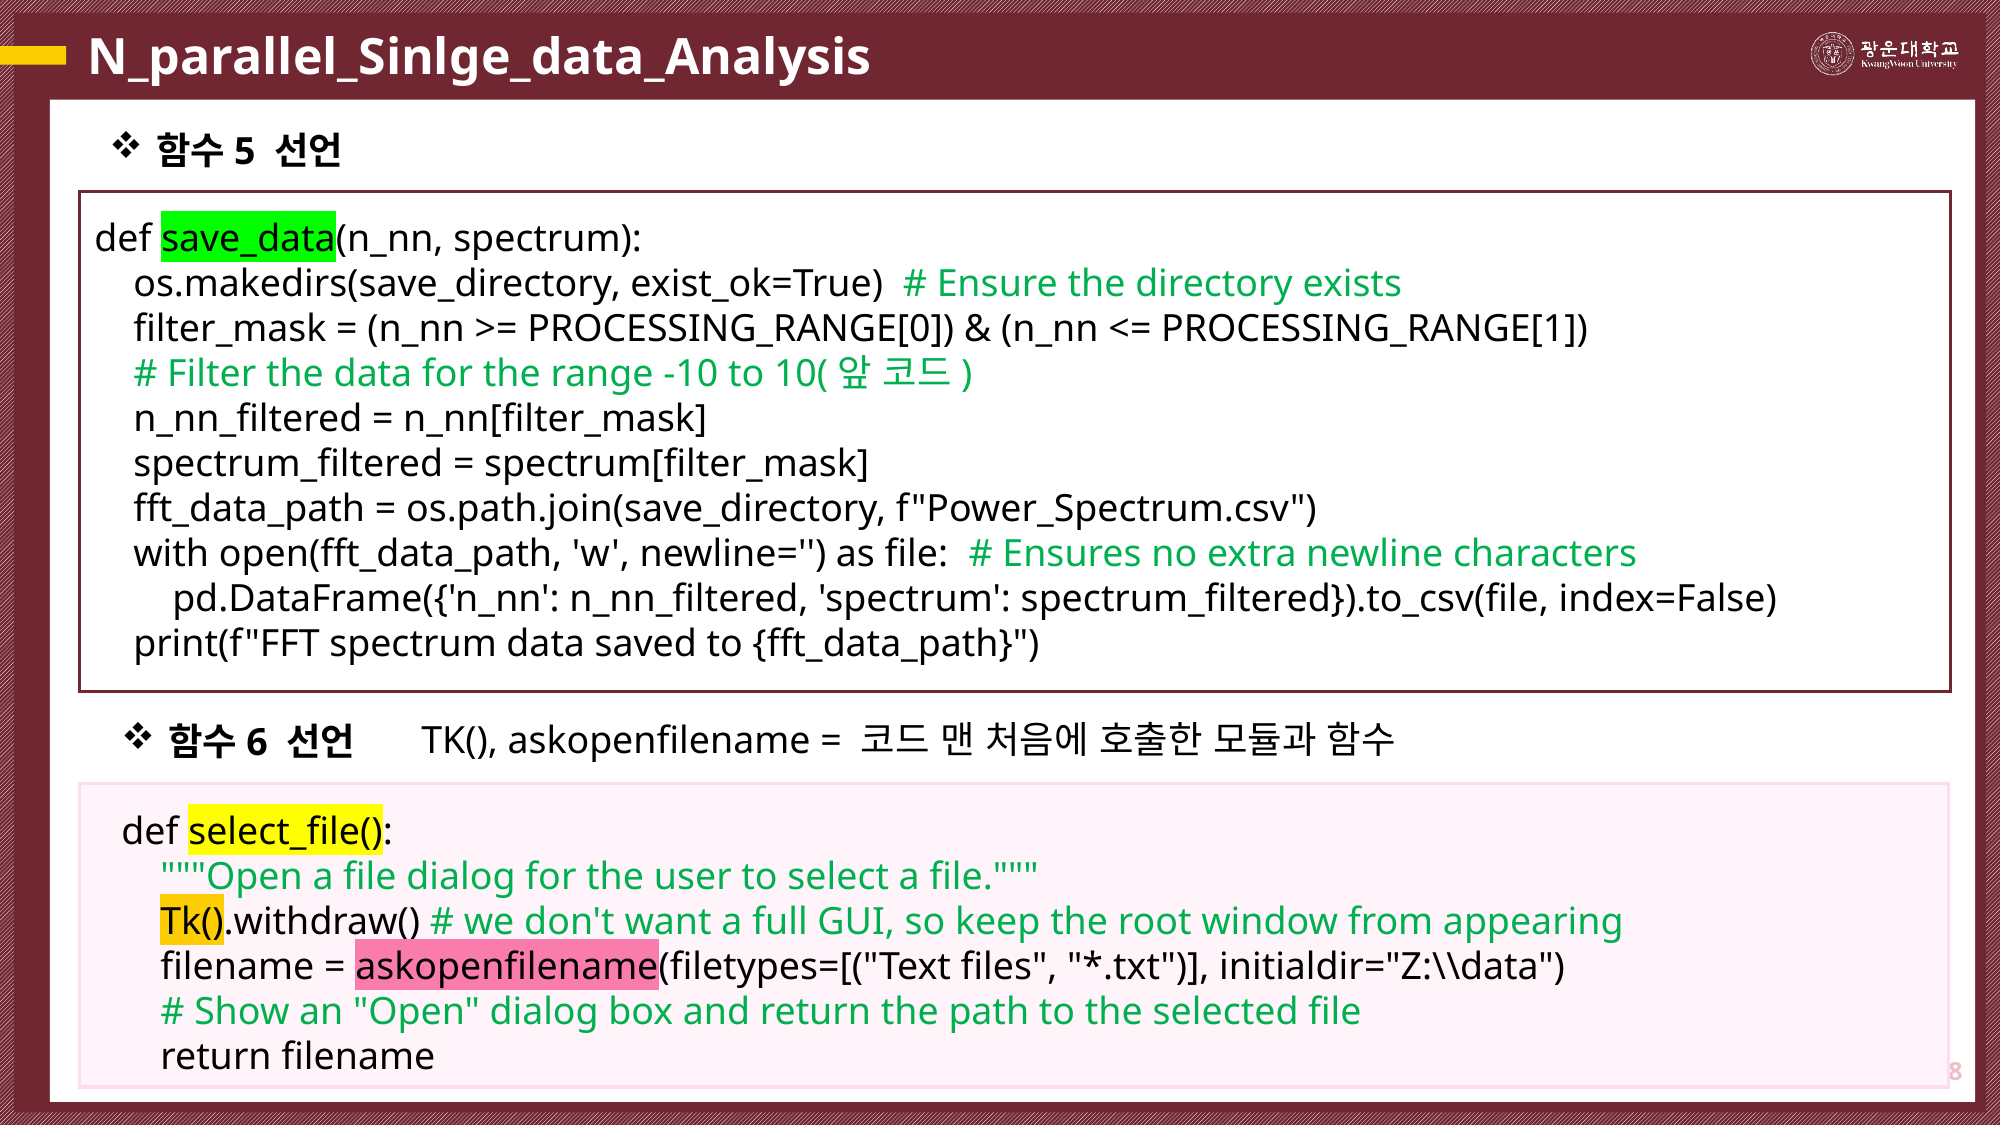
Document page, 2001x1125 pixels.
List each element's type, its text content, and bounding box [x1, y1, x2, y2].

text_box def select_file(): """Open a file dialog for the user to select a file.""" Tk().withdraw() # we don't want a full GUI, so keep the root window from appearing filename = askopenfilename(filetypes=[("Text files", "*.txt")], initialdir="Z:\\data") # Show an "Open" dialog box and return the path to the selected file return filename [106, 799, 1769, 1084]
text_box [79, 783, 1949, 1088]
text_box 함수6 선언 [106, 710, 1978, 771]
text_box def save_data(n_nn, spectrum): os.makedirs(save_directory, exist_ok=True) # Ensure the directory exists filter_mask = (n_nn >= PROCESSING_RANGE[0]) & (n_nn <= PROCESSING_RANGE[1]) # Filter the data for the range -10 to 10(앞 코드) n_nn_filtered = n_nn[filter_mask] spectrum_filtered = spectrum[filter_mask] fft_data_path = os.path.join(save_directory, f"Power_Spectrum.csv") with open(fft_data_path, 'w', newline='') as file: # Ensures no extra newline characters pd.DataFrame({'n_nn': n_nn_filtered, 'spectrum': spectrum_filtered}).to_csv(file, index=False) print(f"FFT spectrum data saved to {fft_data_path}") [79, 206, 1949, 671]
text_box 함수5 선언 [94, 120, 1966, 180]
title N_parallel_Sinlge_data_Analysis [72, 23, 1780, 93]
text_box TK(), askopenfilename = 코드 맨 처음에 호출한 모듈과 함수 [406, 709, 1866, 769]
slide_number 8 [1412, 1042, 1978, 1103]
text_box [79, 190, 1952, 693]
picture [1793, 23, 1976, 84]
